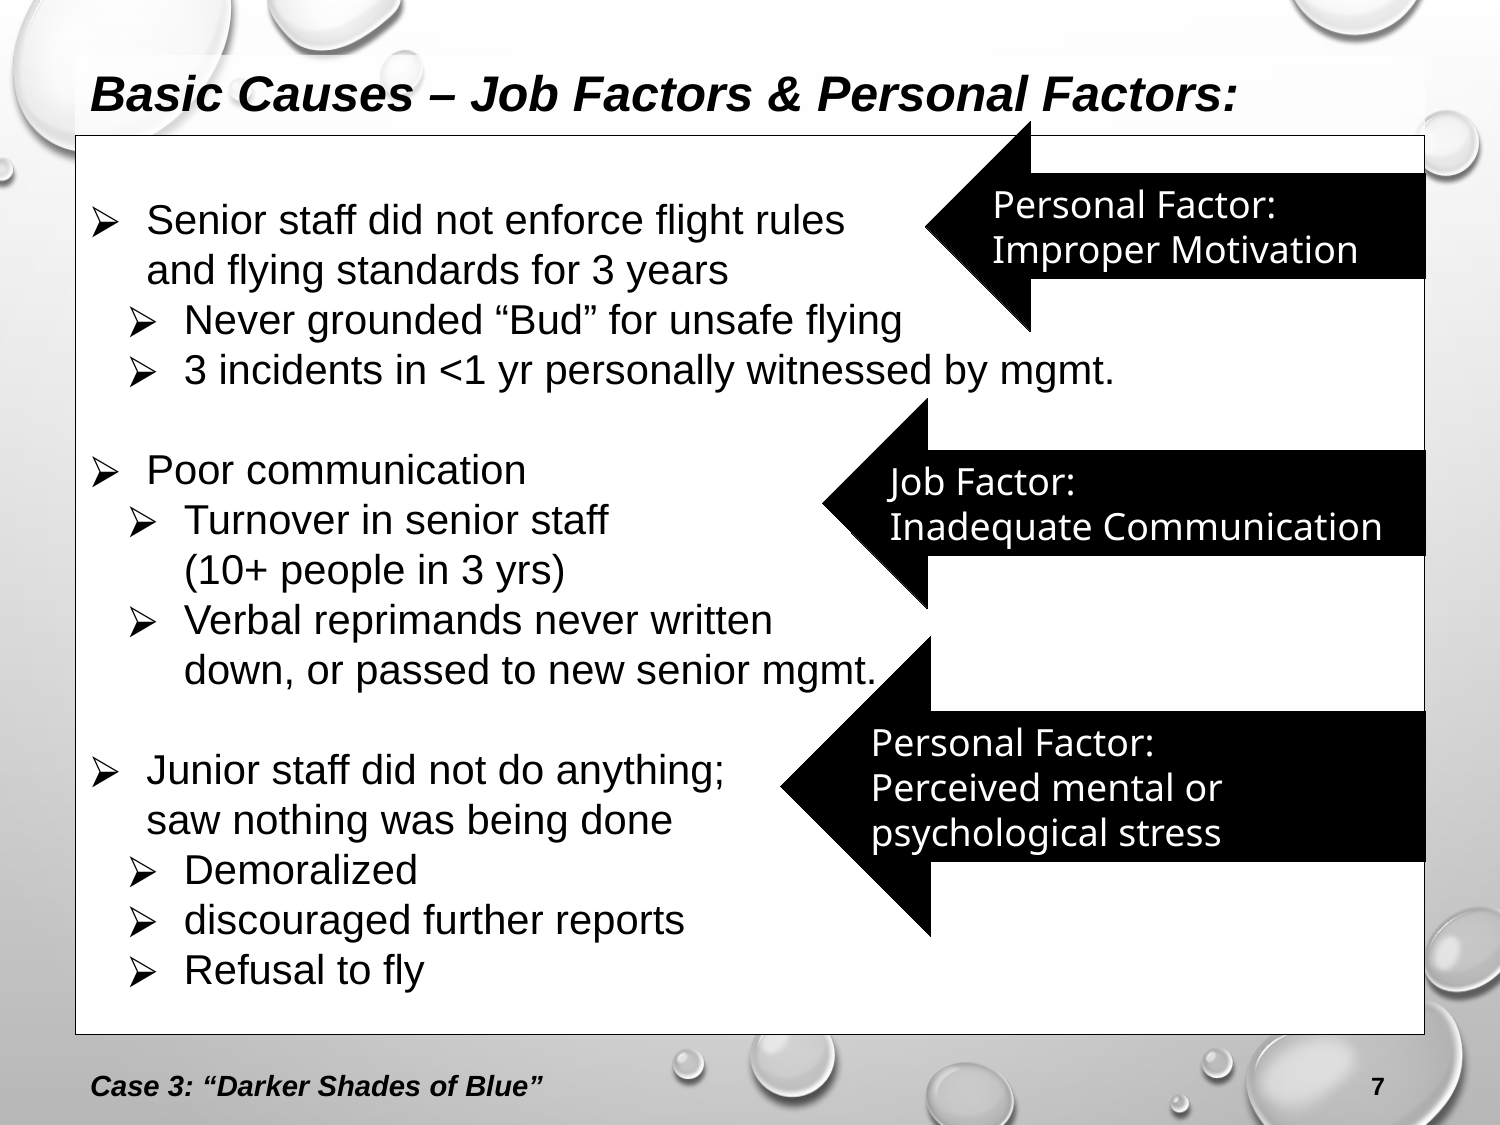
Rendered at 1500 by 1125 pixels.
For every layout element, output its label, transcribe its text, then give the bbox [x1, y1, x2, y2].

text_box Case 3: “Darker Shades of Blue” [74, 1049, 623, 1125]
text_box Job Factor: Inadequate Communication [822, 398, 1426, 609]
picture [0, 0, 1500, 1125]
list Senior staff did not enforce flight rules and flying standards for 3 years Never grounded “Bud” for unsafe flying 3 incidents in <1 yr personally witnessed by mgmt. Poor communication Turnover in senior staff (10+ people in 3 yrs) Verbal reprimands never written down, or passed to new senior mgmt. Junior staff did not do anything; saw nothing was being done Demoralized discouraged further reports Refusal to fly [75, 135, 1425, 1035]
text_box Personal Factor: Perceived mental or psychological stress [780, 636, 1426, 937]
text_box Personal Factor: Improper Motivation [925, 121, 1426, 332]
title Basic Causes – Job Factors & Personal Factors: [75, 54, 1425, 135]
text_box 7 [1249, 1062, 1400, 1100]
